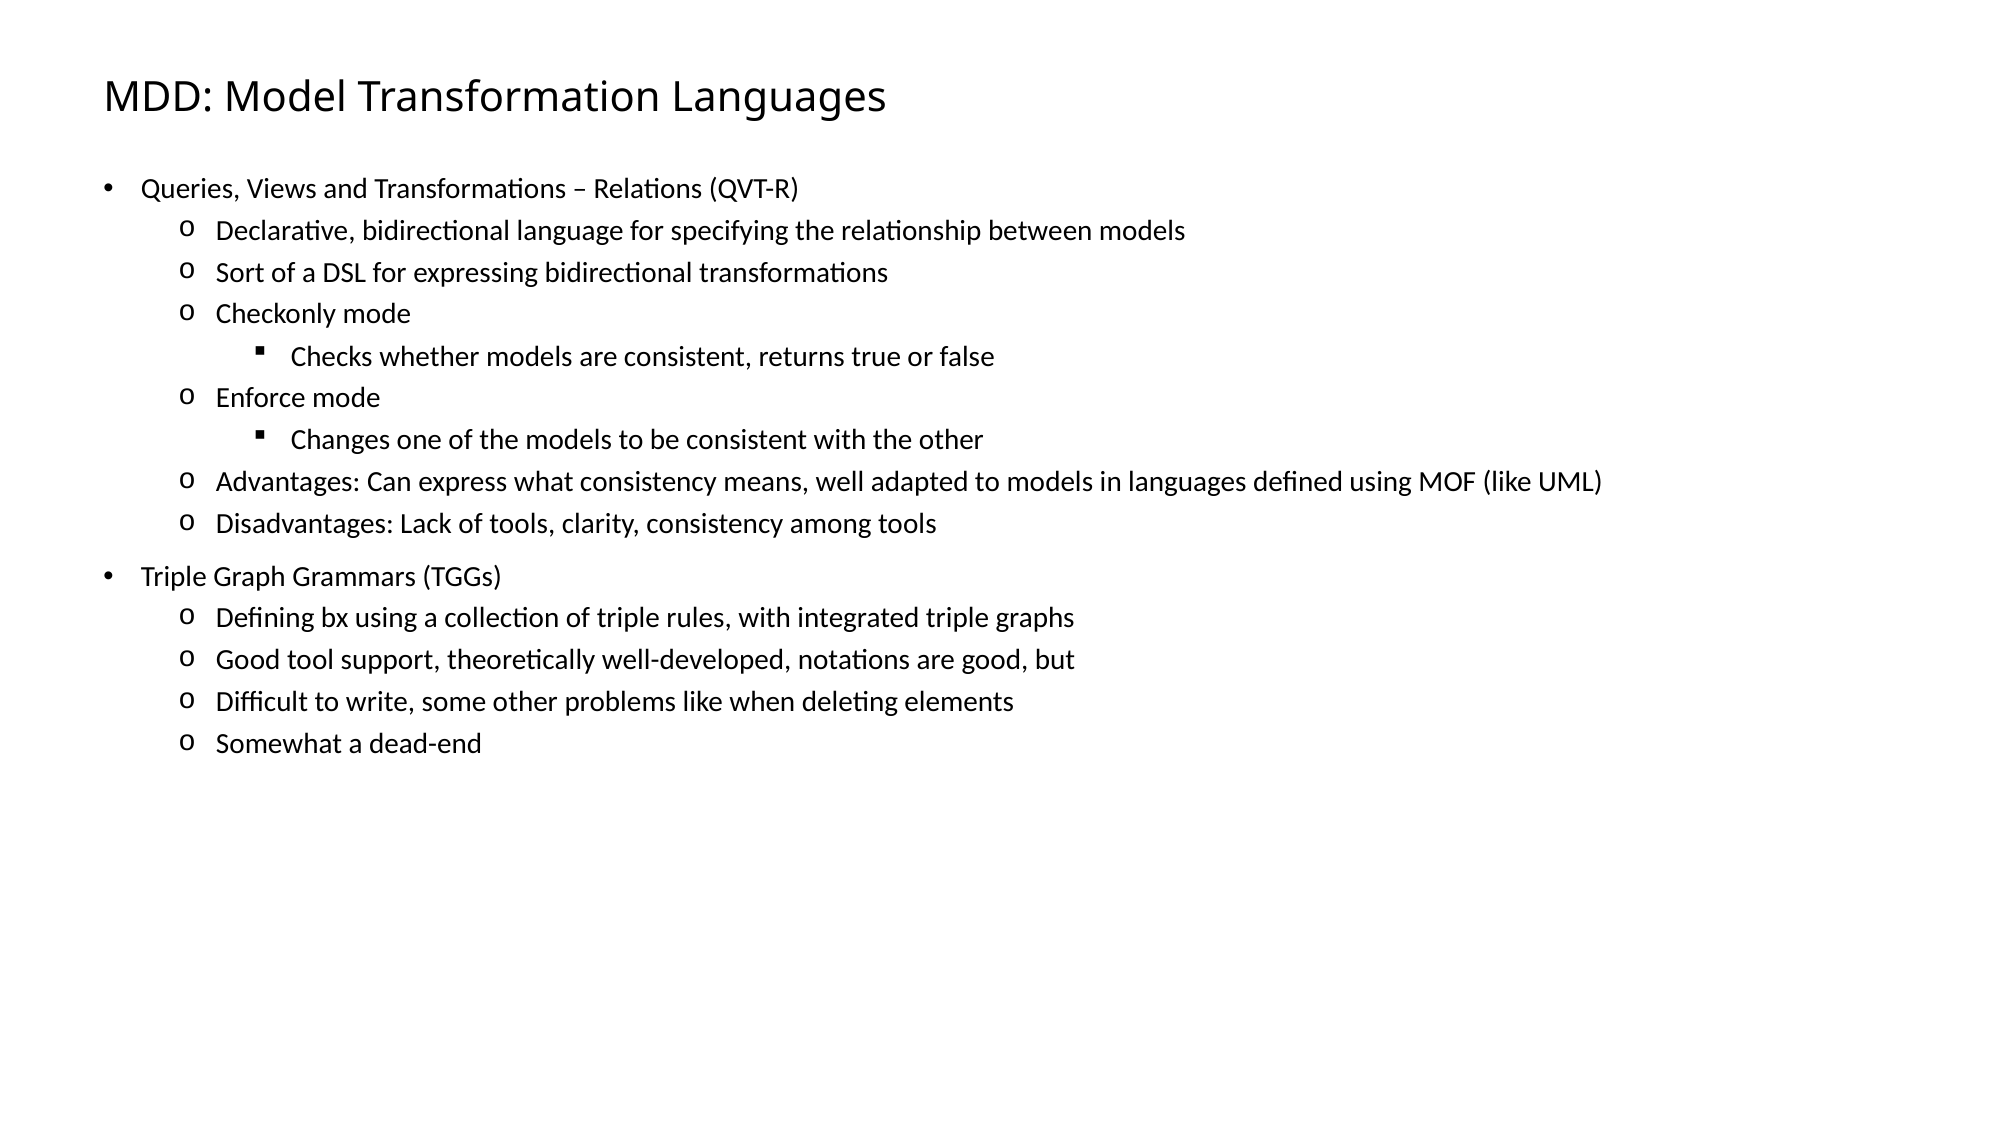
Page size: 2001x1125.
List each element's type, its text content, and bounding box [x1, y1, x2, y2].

title MDD: Model Transformation Languages [88, 59, 1917, 137]
list Queries, Views and Transformations – Relations (QVT-R) Declarative, bidirectional language for specifying the relationship between models Sort of a DSL for expressing bidirectional transformations Checkonly mode Checks whether models are consistent, returns true or false Enforce mode Changes one of the models to be consistent with the other Advantages: Can express what consistency means, well adapted to models in languages defined using MOF (like UML) Disadvantages: Lack of tools, clarity, consistency among tools Triple Graph Grammars (TGGs) Defining bx using a collection of triple rules, with integrated triple graphs Good tool support, theoretically well-developed, notations are good, but Difficult to write, some other problems like when deleting elements Somewhat a dead-end [88, 165, 1917, 1014]
